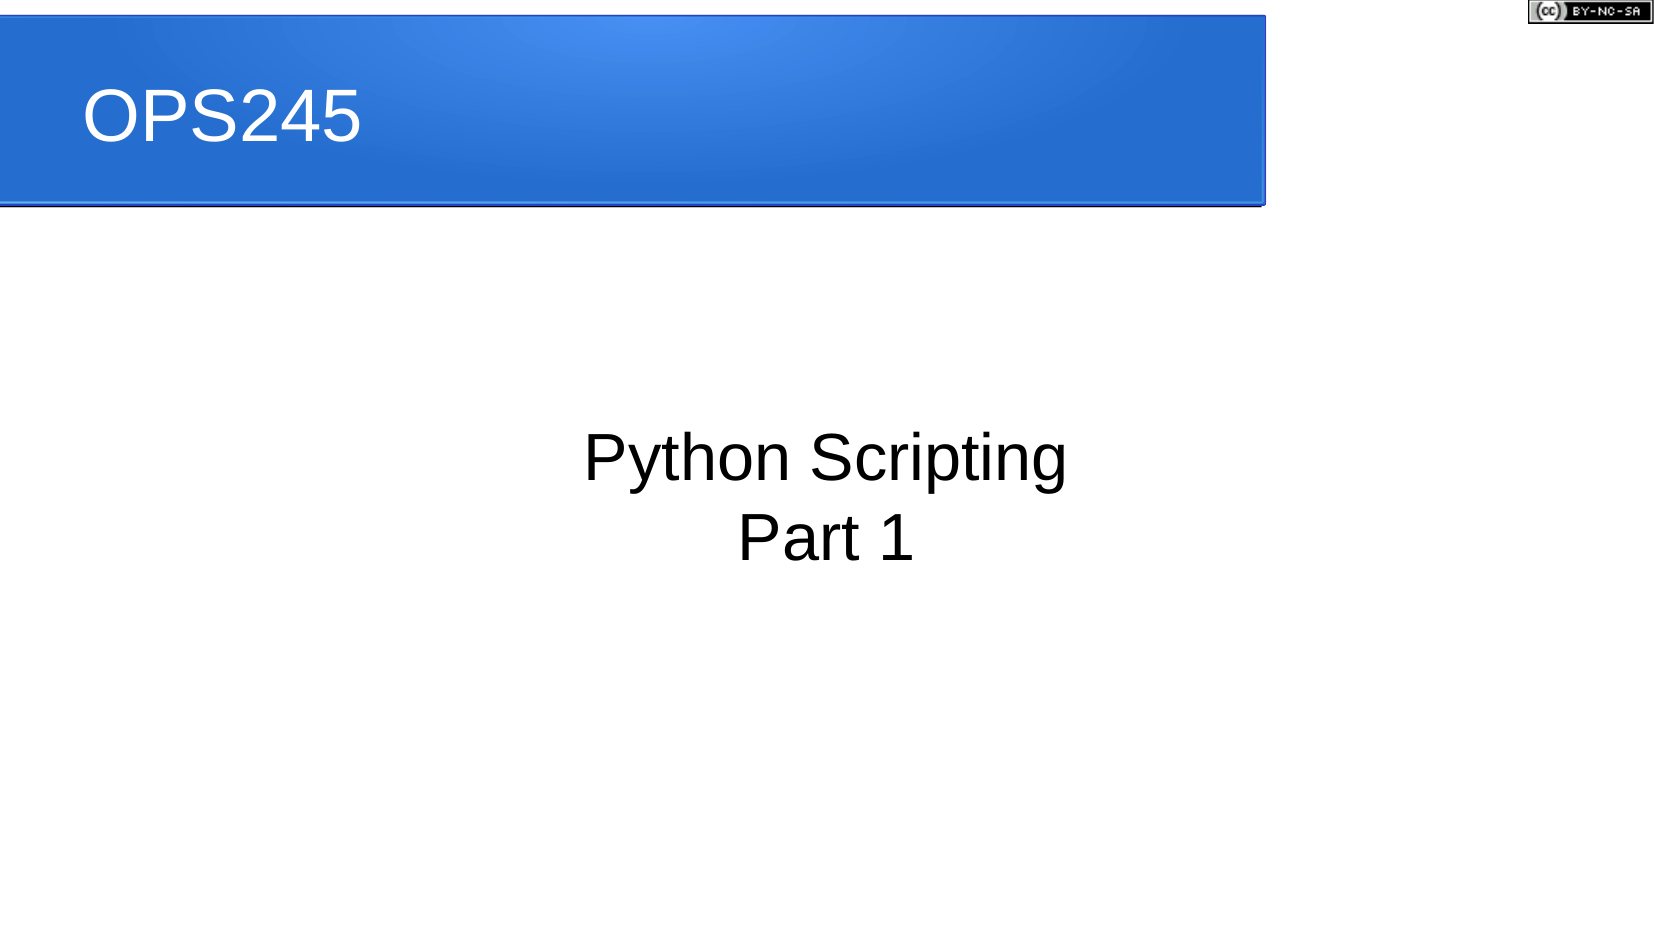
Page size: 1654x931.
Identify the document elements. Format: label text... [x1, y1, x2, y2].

picture [1528, 0, 1654, 24]
text_box OPS245 [82, 35, 1235, 189]
text_box Python Scripting Part 1 [82, 224, 1571, 764]
picture [0, 13, 1269, 211]
